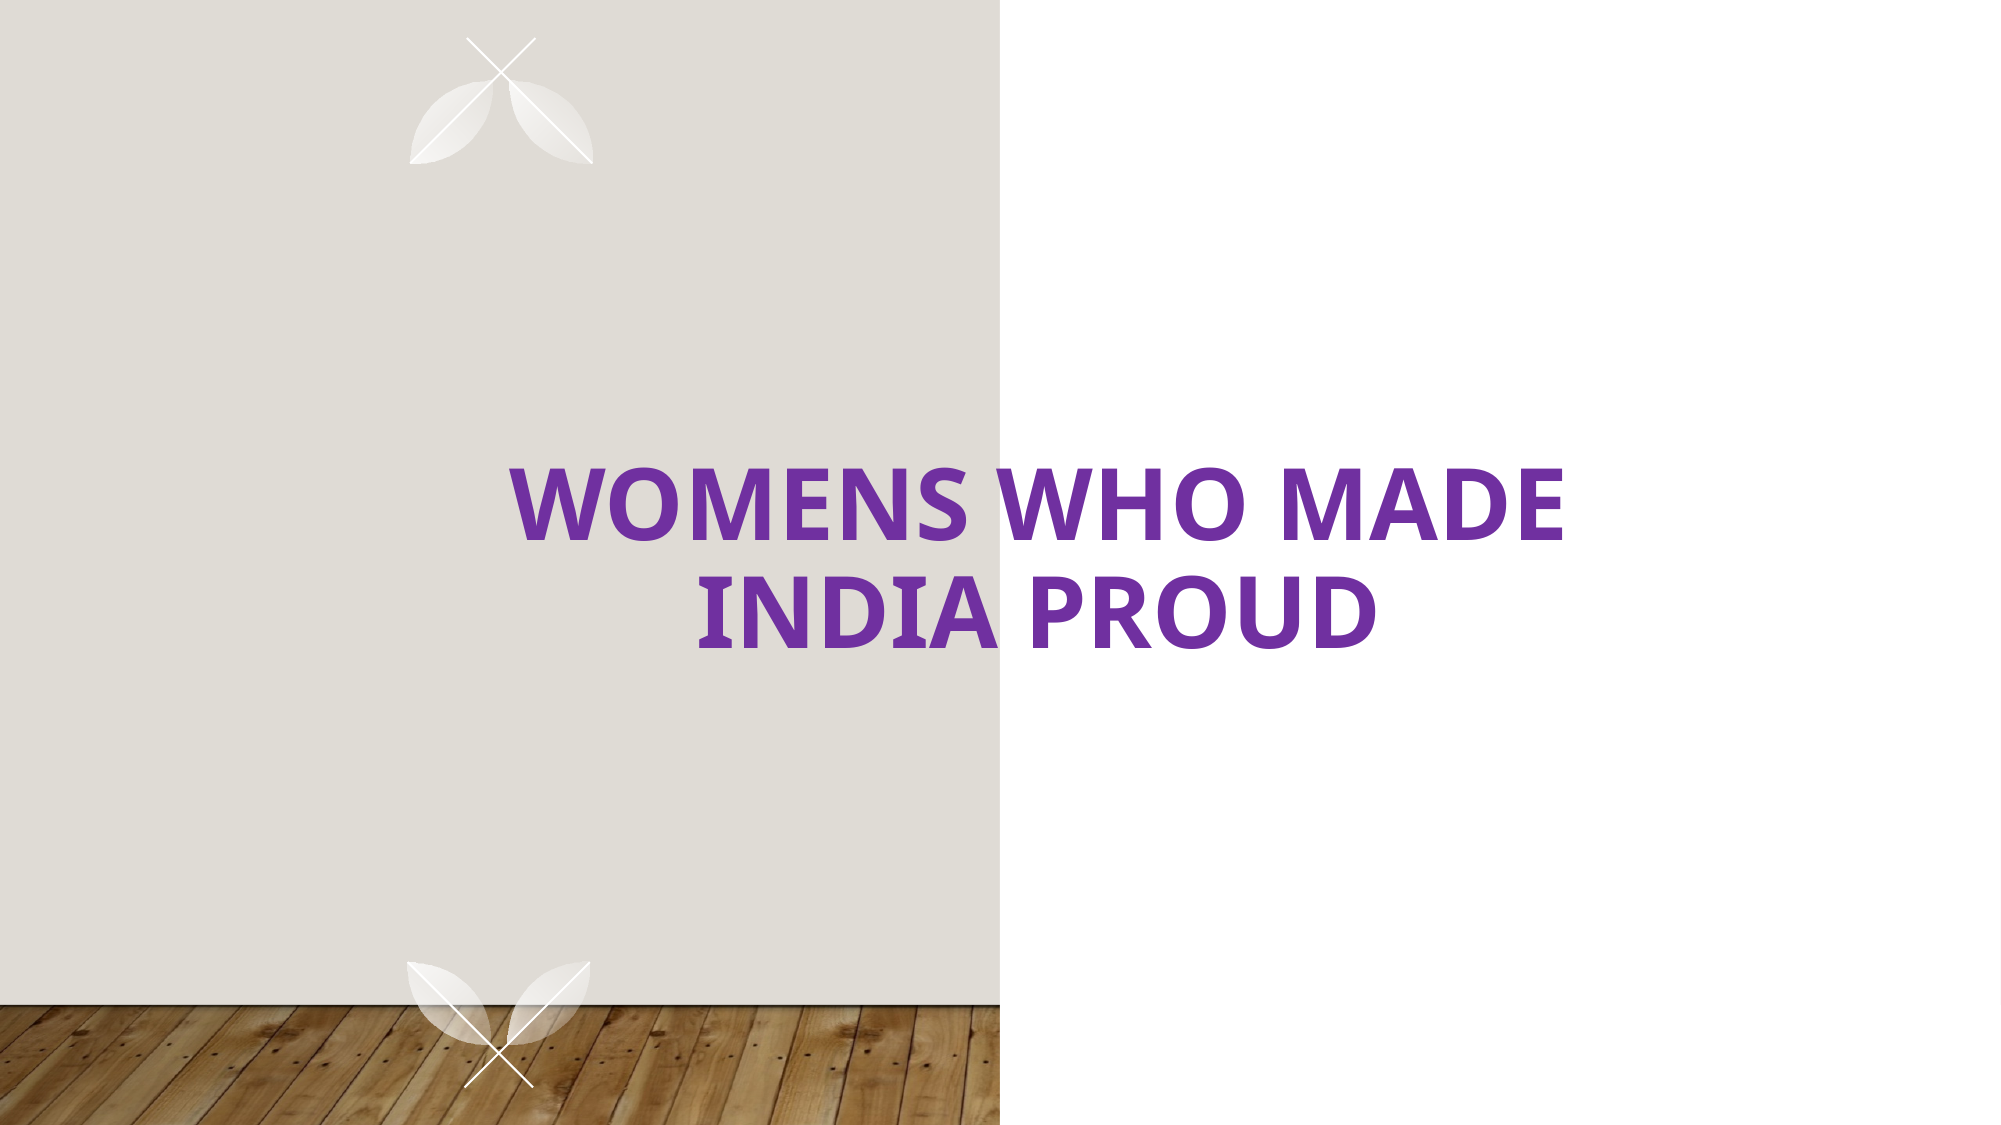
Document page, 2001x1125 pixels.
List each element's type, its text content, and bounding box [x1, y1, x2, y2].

picture [484, 1005, 515, 1050]
title Womens Who Made INDIA Proud [430, 163, 1649, 962]
picture [0, 1005, 999, 1125]
